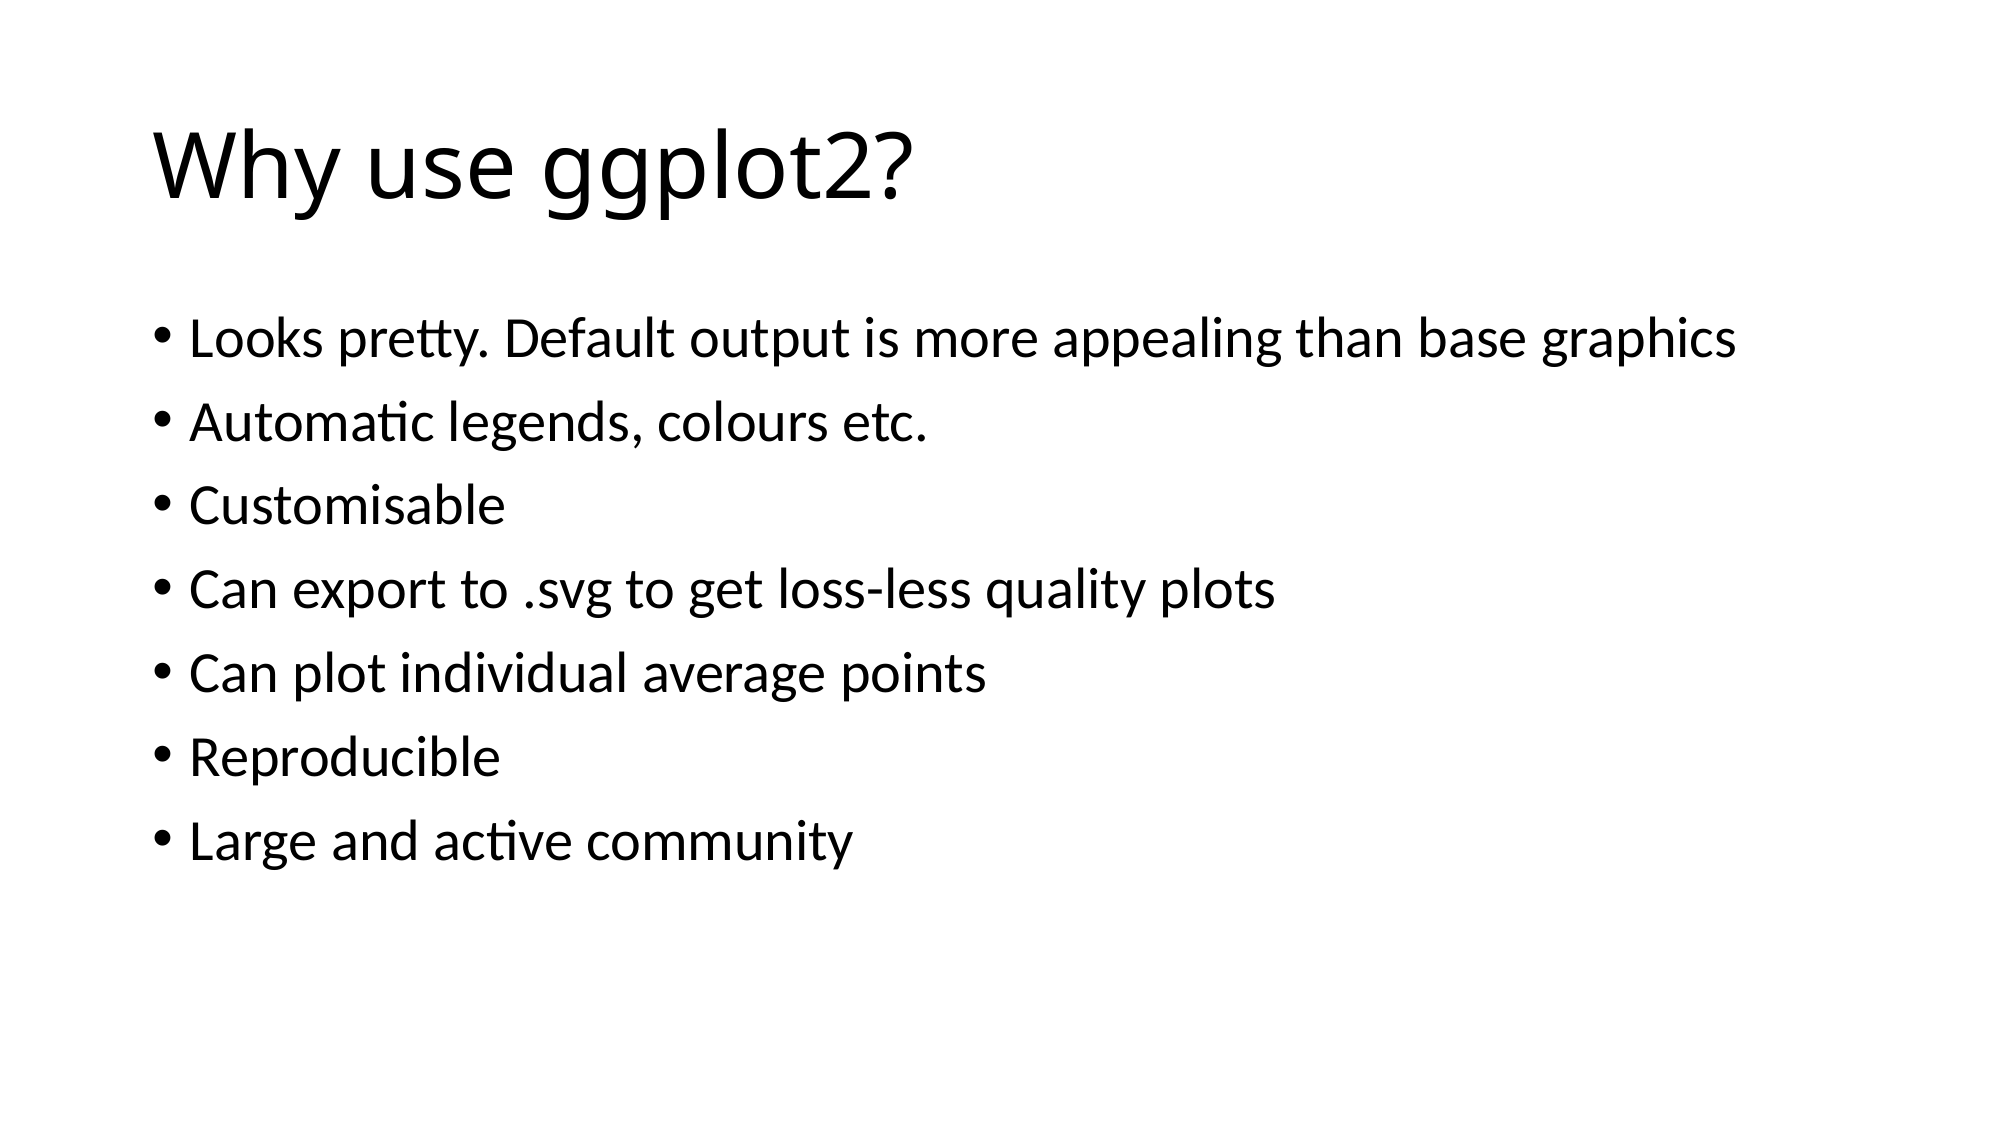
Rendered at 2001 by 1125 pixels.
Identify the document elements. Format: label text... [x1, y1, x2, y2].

title Why use ggplot2? [137, 59, 1863, 278]
list Looks pretty. Default output is more appealing than base graphics Automatic legends, colours etc. Customisable Can export to .svg to get loss-less quality plots Can plot individual average points Reproducible Large and active community [137, 299, 1863, 1014]
